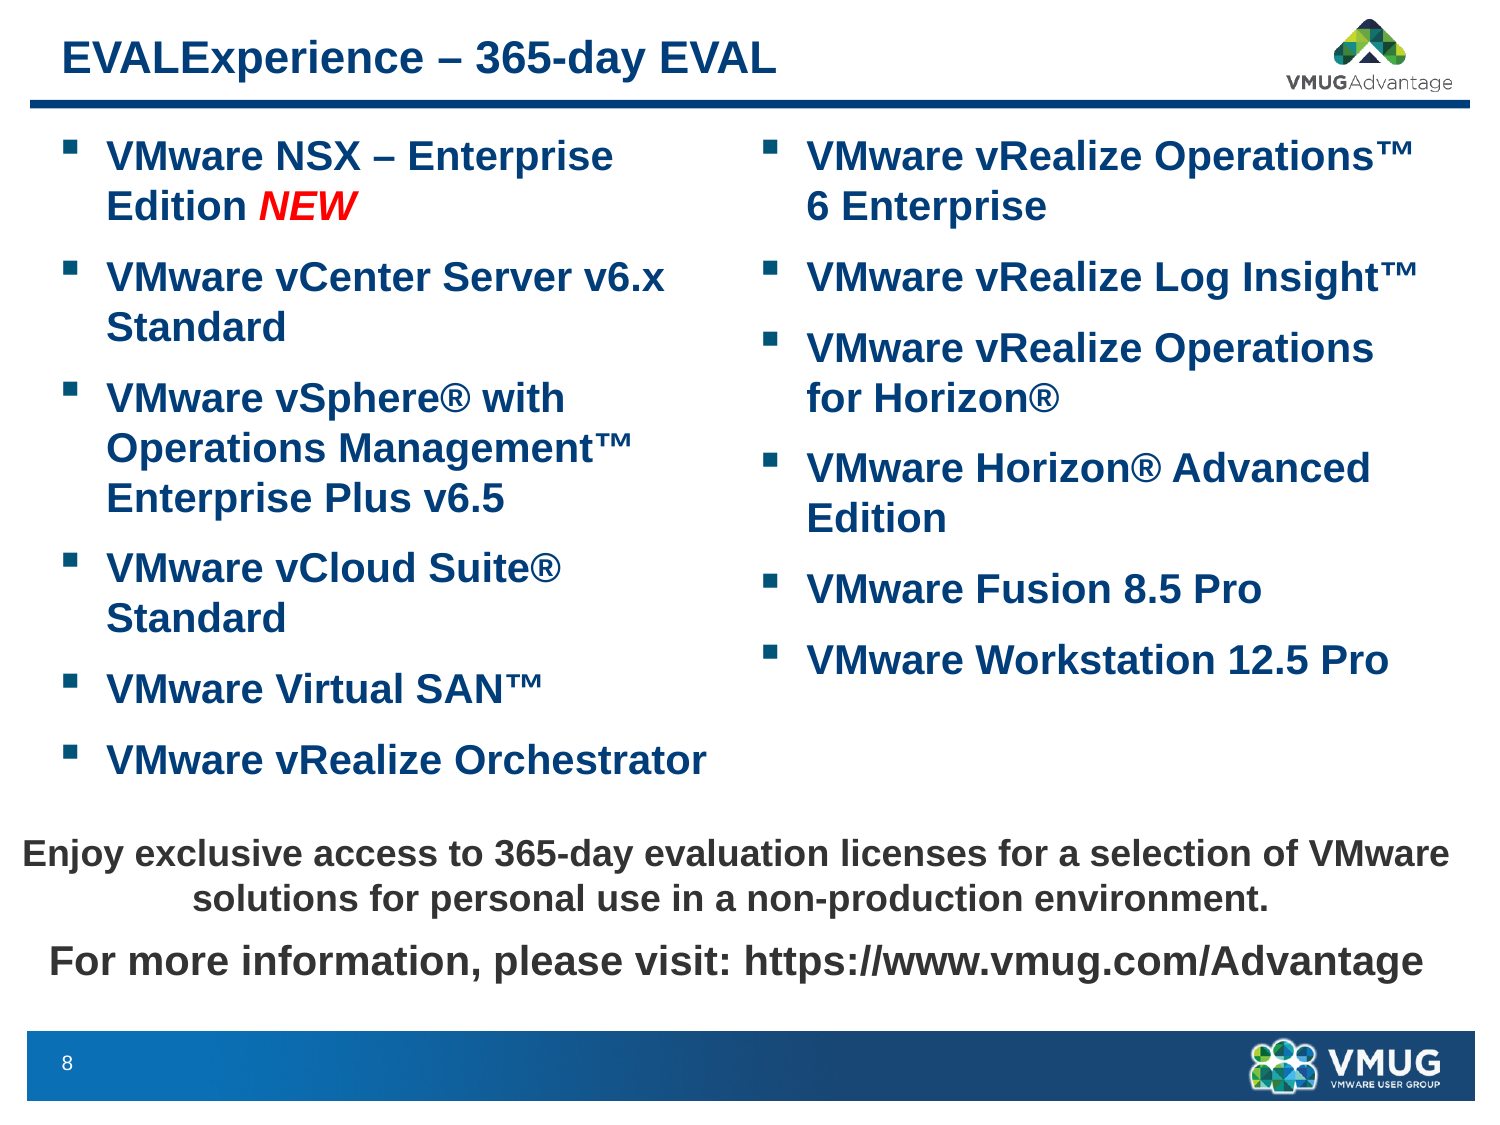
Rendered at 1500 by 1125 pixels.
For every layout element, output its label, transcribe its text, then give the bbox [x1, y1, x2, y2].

list VMware vRealize Operations™ 6 Enterprise VMware vRealize Log Insight™ VMware vRealize Operations for Horizon® VMware Horizon® Advanced Edition VMware Fusion 8.5 Pro VMware Workstation 12.5 Pro [759, 128, 1423, 821]
list VMware NSX – Enterprise Edition NEW VMware vCenter Server v6.x Standard VMware vSphere® with Operations Management™ Enterprise Plus v6.5 VMware vCloud Suite® Standard VMware Virtual SAN™ VMware vRealize Orchestrator [59, 128, 723, 821]
text_box Enjoy exclusive access to 365-day evaluation licenses for a selection of VMware solutions for personal use in a non-production environment. For more information, please visit: https://www.vmug.com/Advantage [0, 821, 1500, 991]
picture [0, 0, 1500, 821]
picture [0, 991, 1500, 1125]
title EVALExperience – 365-day EVAL [61, 27, 1281, 84]
